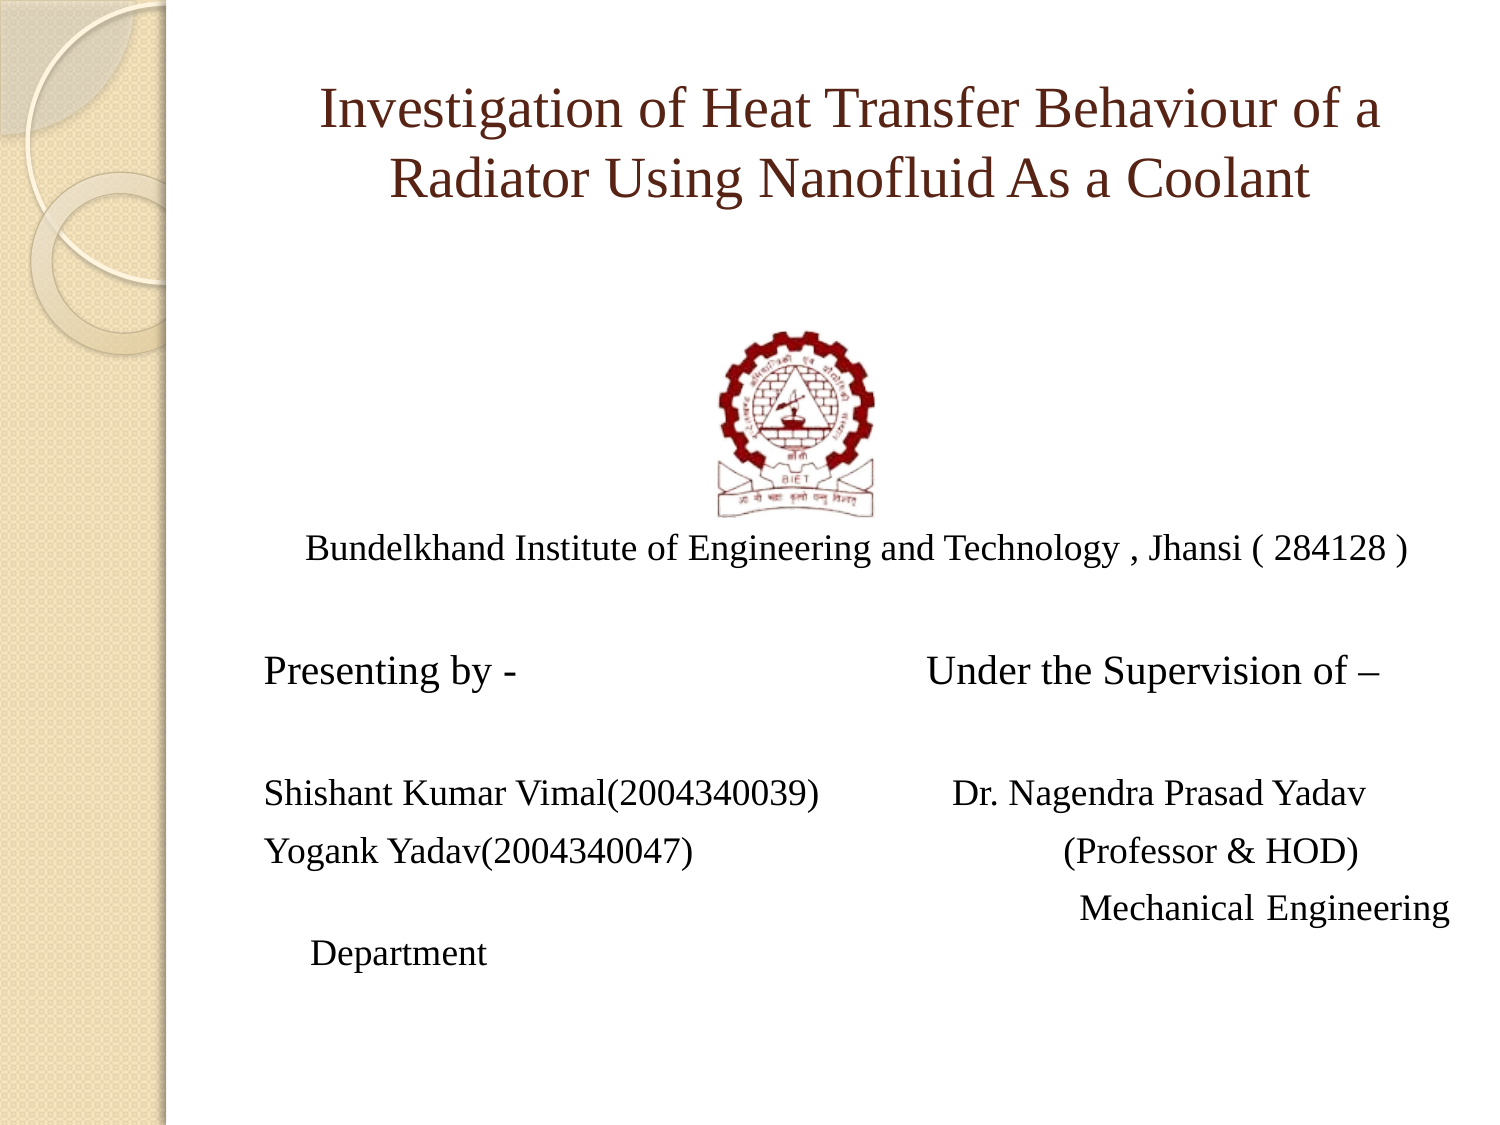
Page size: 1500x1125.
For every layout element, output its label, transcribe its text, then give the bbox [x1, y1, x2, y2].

list Bundelkhand Institute of Engineering and Technology , Jhansi ( 284128 ) Presenting by - Under the Supervision of – Shishant Kumar Vimal(2004340039) Dr. Nagendra Prasad Yadav Yogank Yadav(2004340047) (Professor & HOD) Mechanical Engineering Department [235, 237, 1466, 1025]
picture [699, 324, 894, 524]
title Investigation of Heat Transfer Behaviour of a Radiator Using Nanofluid As a Coolant [235, 45, 1466, 233]
